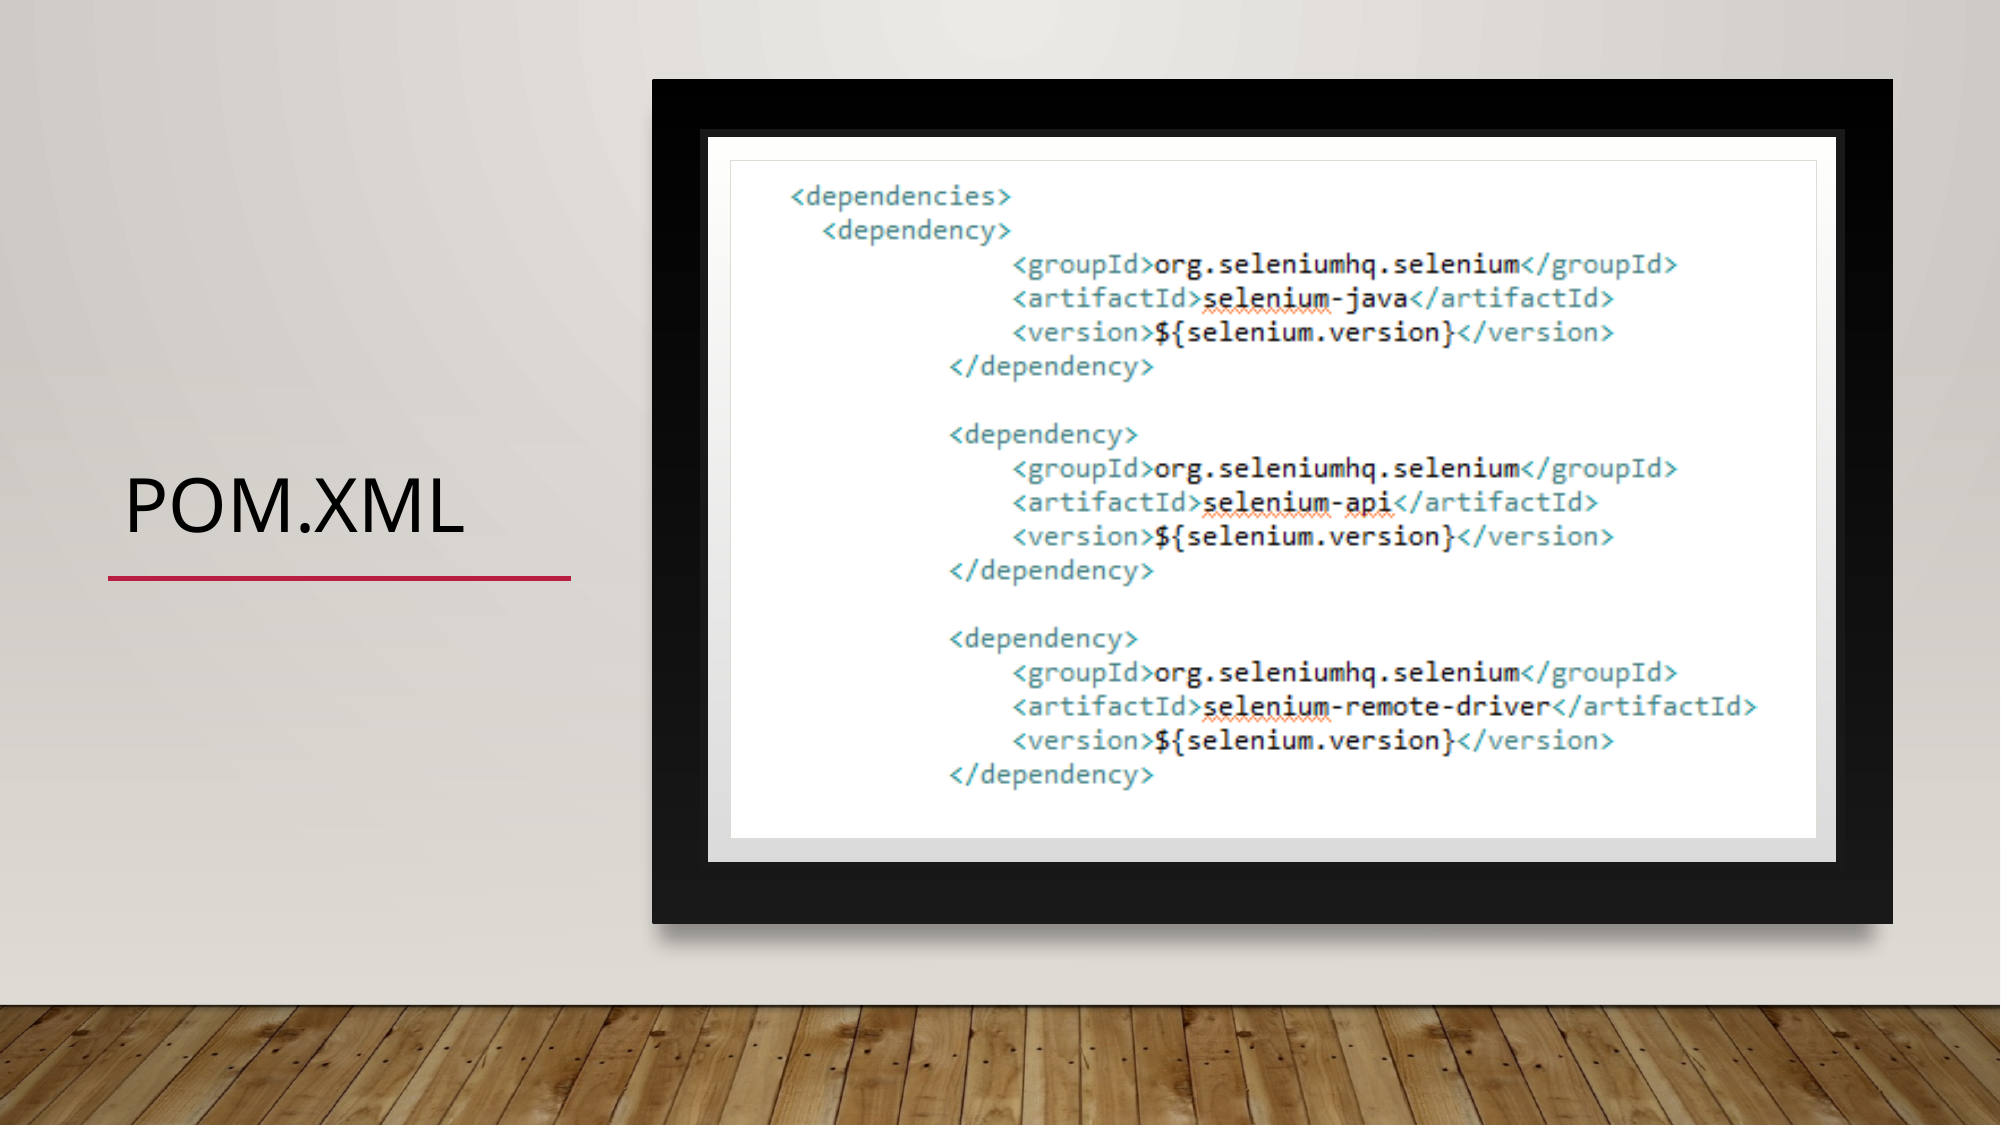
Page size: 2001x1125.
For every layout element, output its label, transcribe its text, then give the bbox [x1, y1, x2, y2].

text_box [0, 0, 2000, 330]
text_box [652, 78, 1894, 924]
picture [0, 1006, 2000, 1125]
text_box [0, 330, 2000, 1004]
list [787, 182, 1758, 818]
title POM.XML [108, 241, 572, 549]
